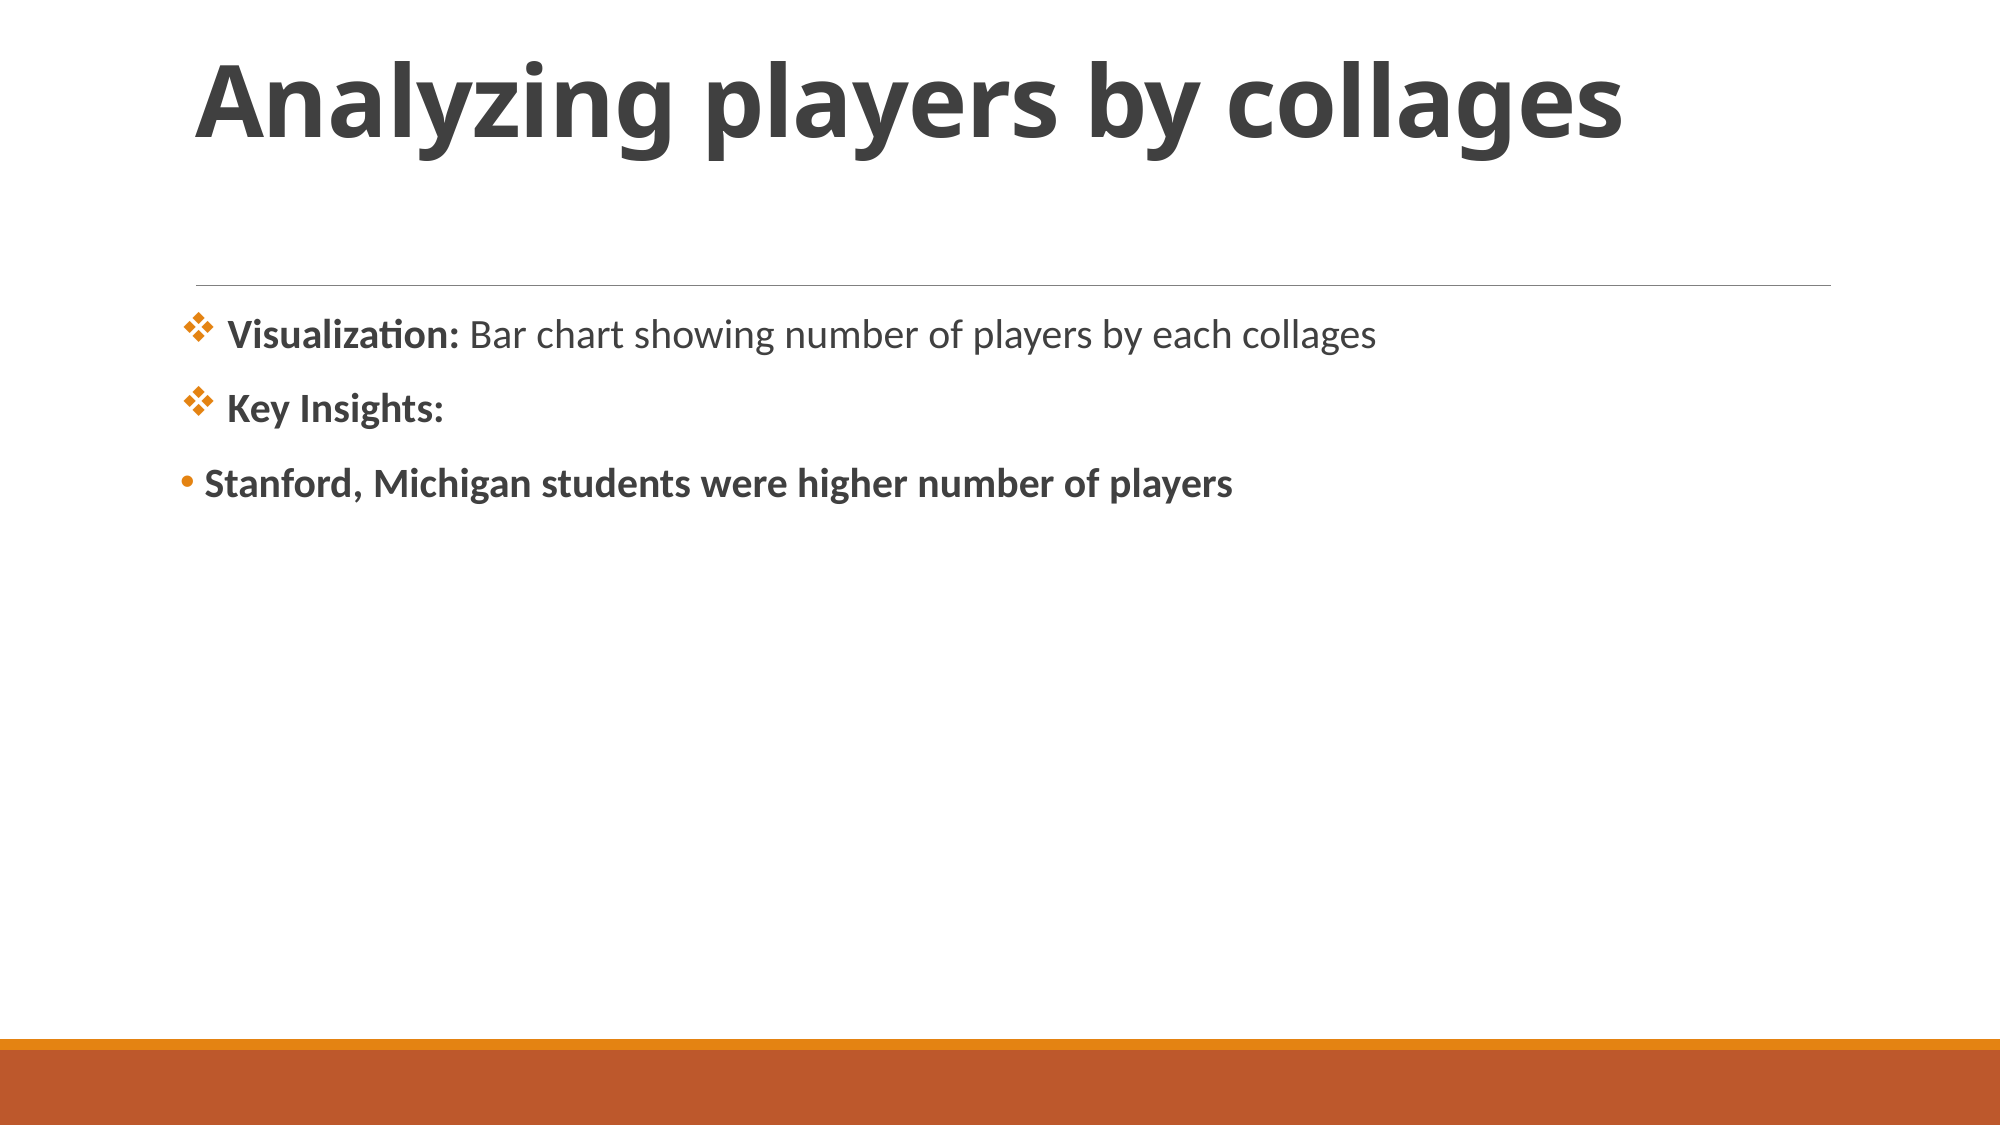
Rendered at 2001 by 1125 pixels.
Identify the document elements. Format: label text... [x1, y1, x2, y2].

title Analyzing players by collages [180, 47, 1830, 285]
list Visualization: Bar chart showing number of players by each collages Key Insights: Stanford, Michigan students were higher number of players [180, 305, 1830, 963]
